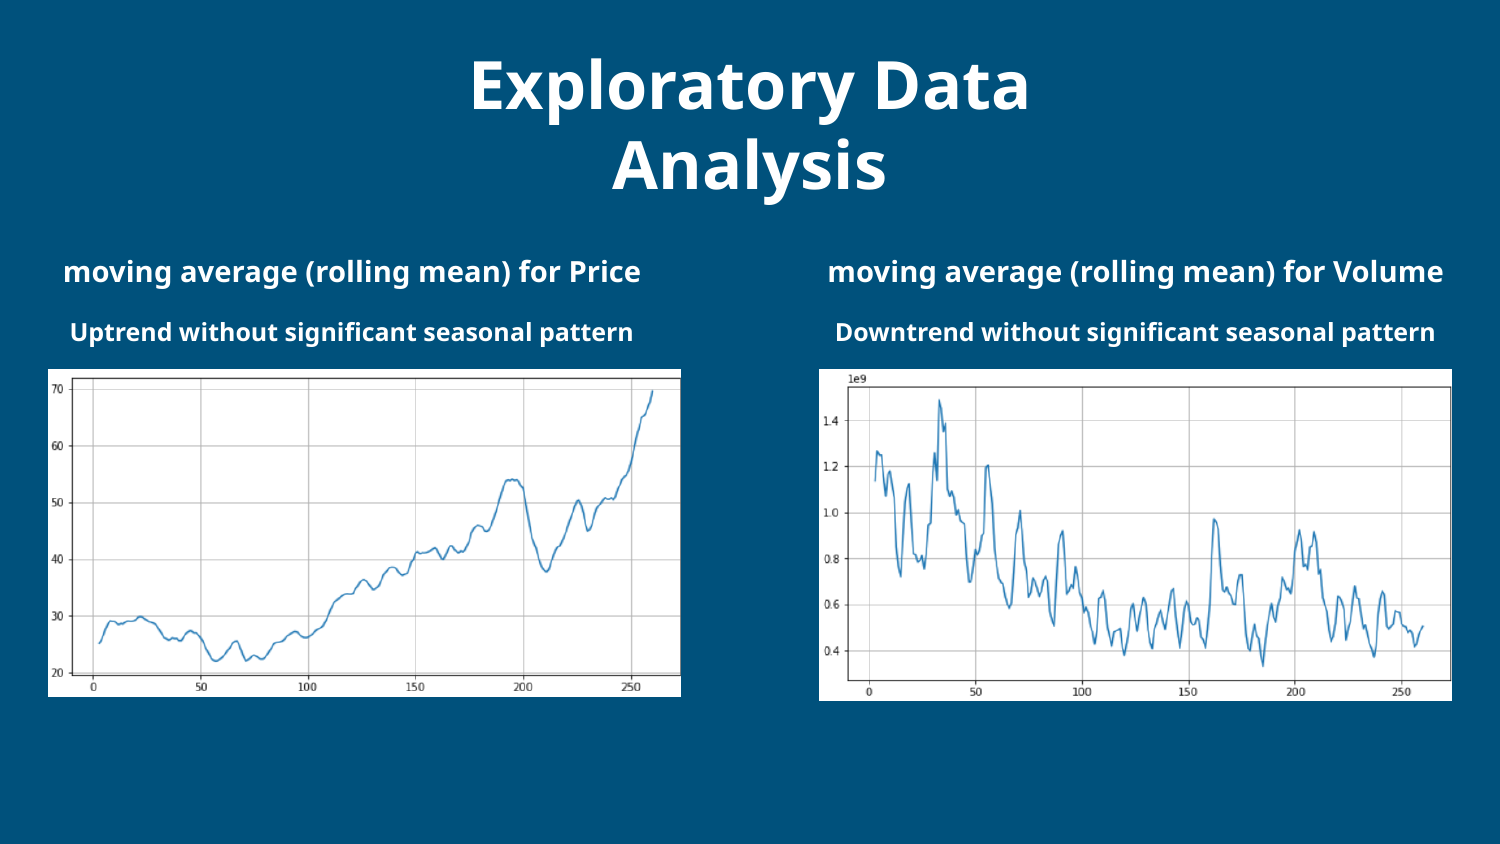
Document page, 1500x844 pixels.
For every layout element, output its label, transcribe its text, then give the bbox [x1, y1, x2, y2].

picture [705, 173, 737, 189]
text_box moving average (rolling mean) for Volume [749, 221, 1500, 320]
text_box Uptrend without significant seasonal pattern [0, 282, 739, 381]
picture [475, 62, 501, 73]
picture [49, 370, 680, 696]
picture [724, 65, 732, 73]
picture [879, 62, 914, 73]
picture [592, 59, 601, 73]
picture [804, 173, 830, 189]
picture [687, 173, 696, 188]
picture [664, 173, 673, 188]
picture [858, 173, 884, 189]
picture [613, 173, 657, 188]
picture [820, 370, 1451, 700]
picture [970, 65, 978, 73]
list Exploratory Data Analysis [323, 73, 1177, 173]
picture [765, 173, 791, 204]
picture [748, 173, 757, 188]
text_box Downtrend without significant seasonal pattern [763, 282, 1500, 381]
picture [839, 173, 848, 188]
text_box moving average (rolling mean) for Price [0, 221, 739, 282]
